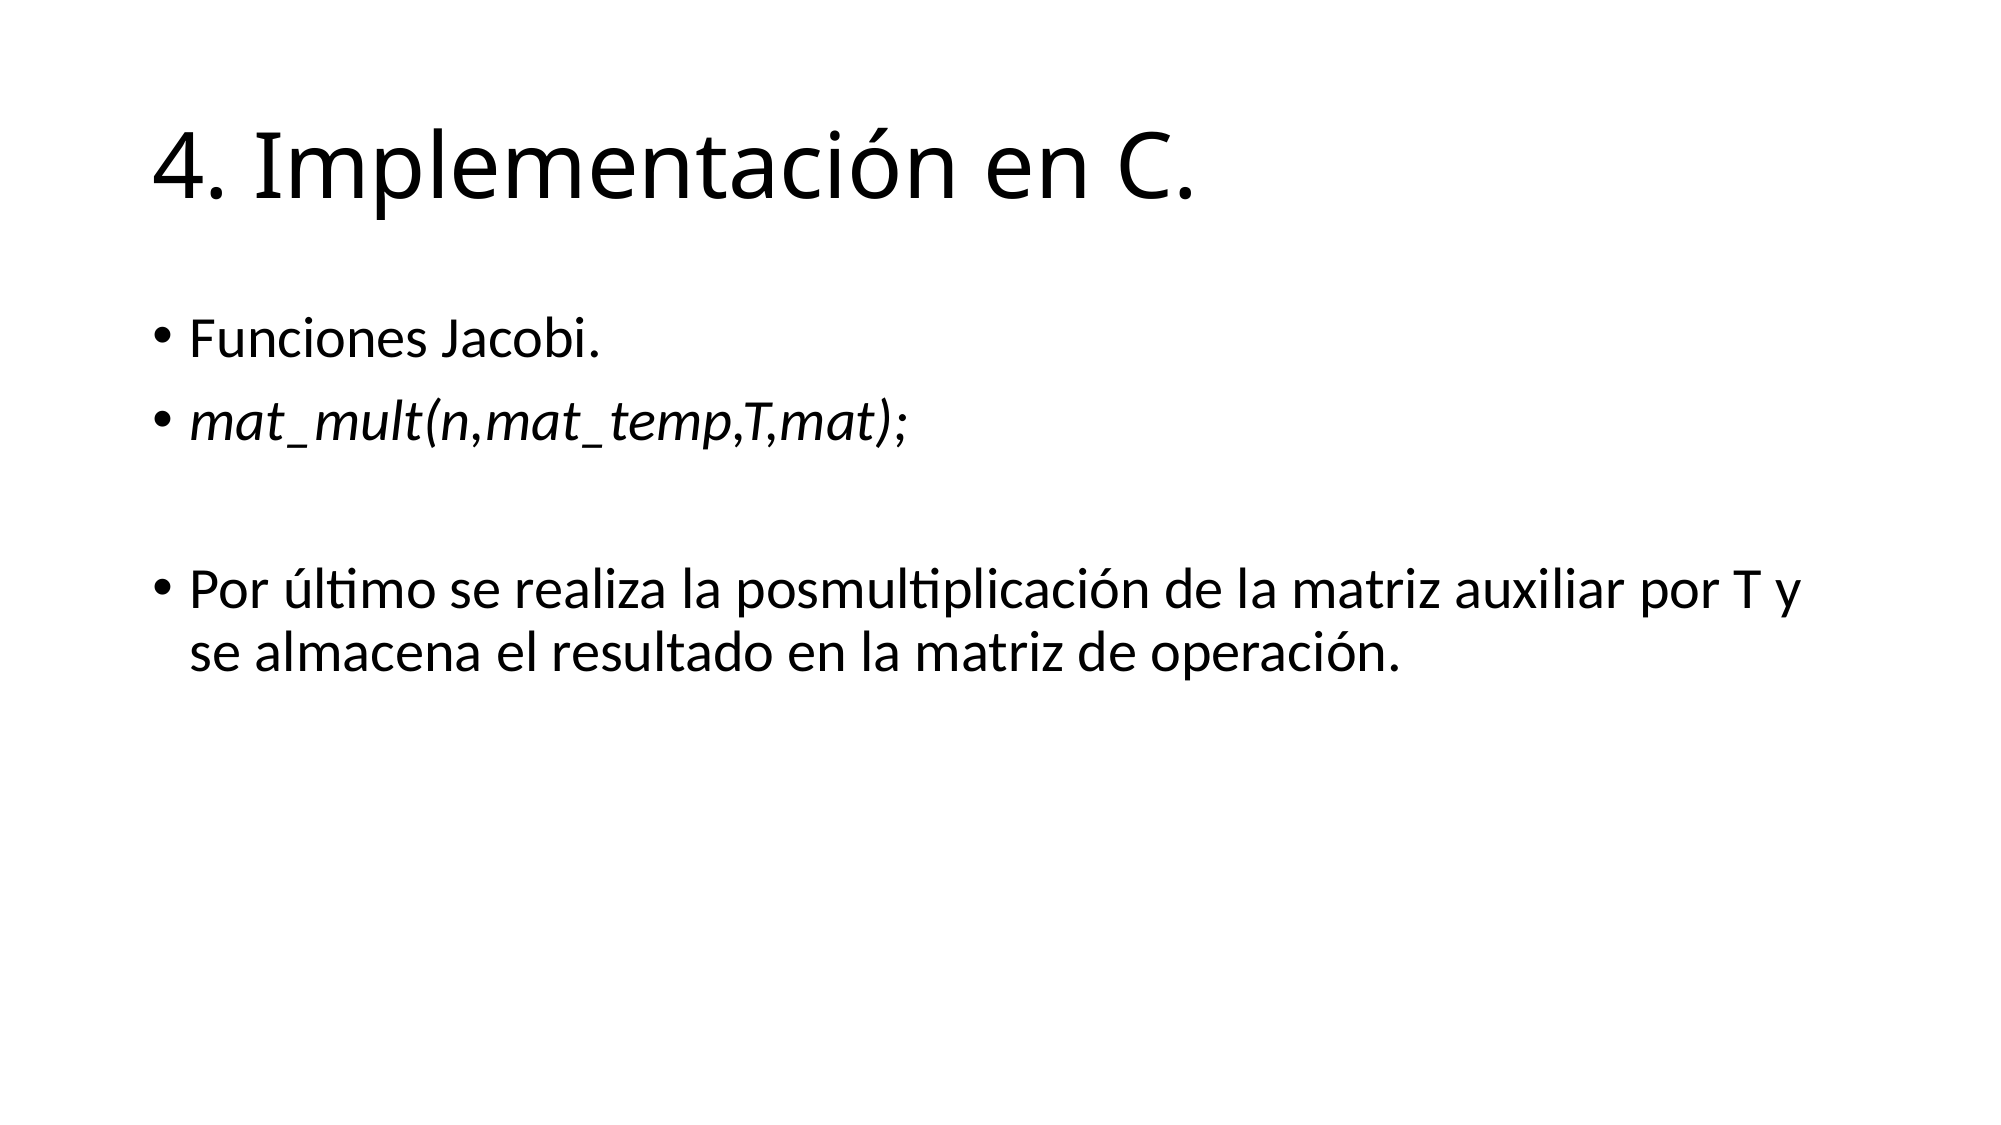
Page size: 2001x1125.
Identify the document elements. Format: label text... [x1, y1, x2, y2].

list Funciones Jacobi. mat_mult(n,mat_temp,T,mat); Por último se realiza la posmultiplicación de la matriz auxiliar por T y se almacena el resultado en la matriz de operación. [137, 299, 1863, 1014]
title 4. Implementación en C. [137, 59, 1863, 278]
